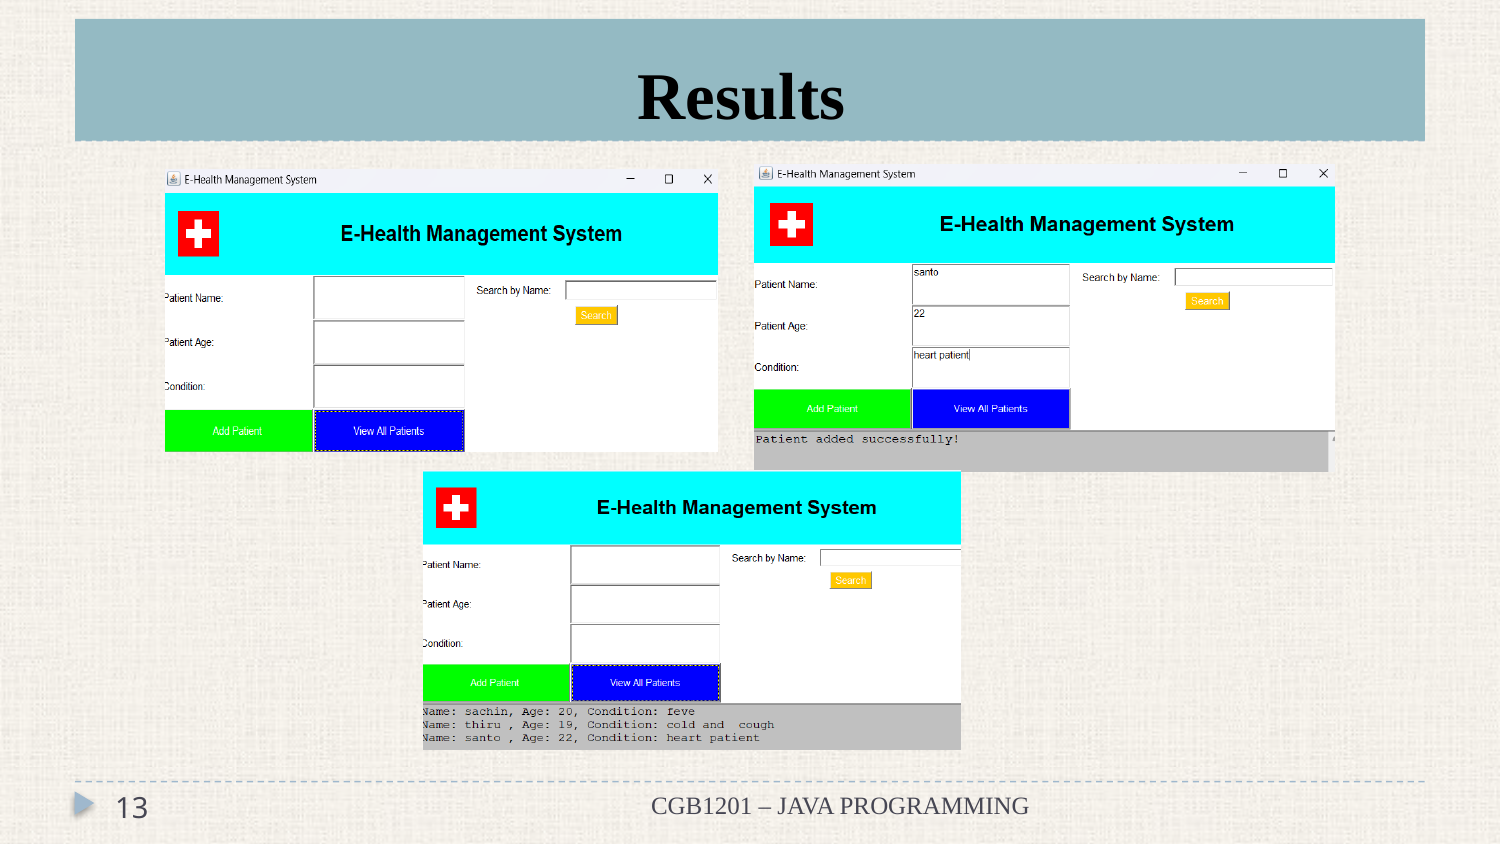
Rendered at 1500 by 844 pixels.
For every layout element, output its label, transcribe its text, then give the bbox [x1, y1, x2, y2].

title Results [75, 18, 1425, 141]
slide_number 13 [100, 782, 426, 827]
picture [422, 164, 1336, 751]
footer CGB1201 – JAVA PROGRAMMING [512, 782, 1175, 844]
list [164, 169, 719, 453]
